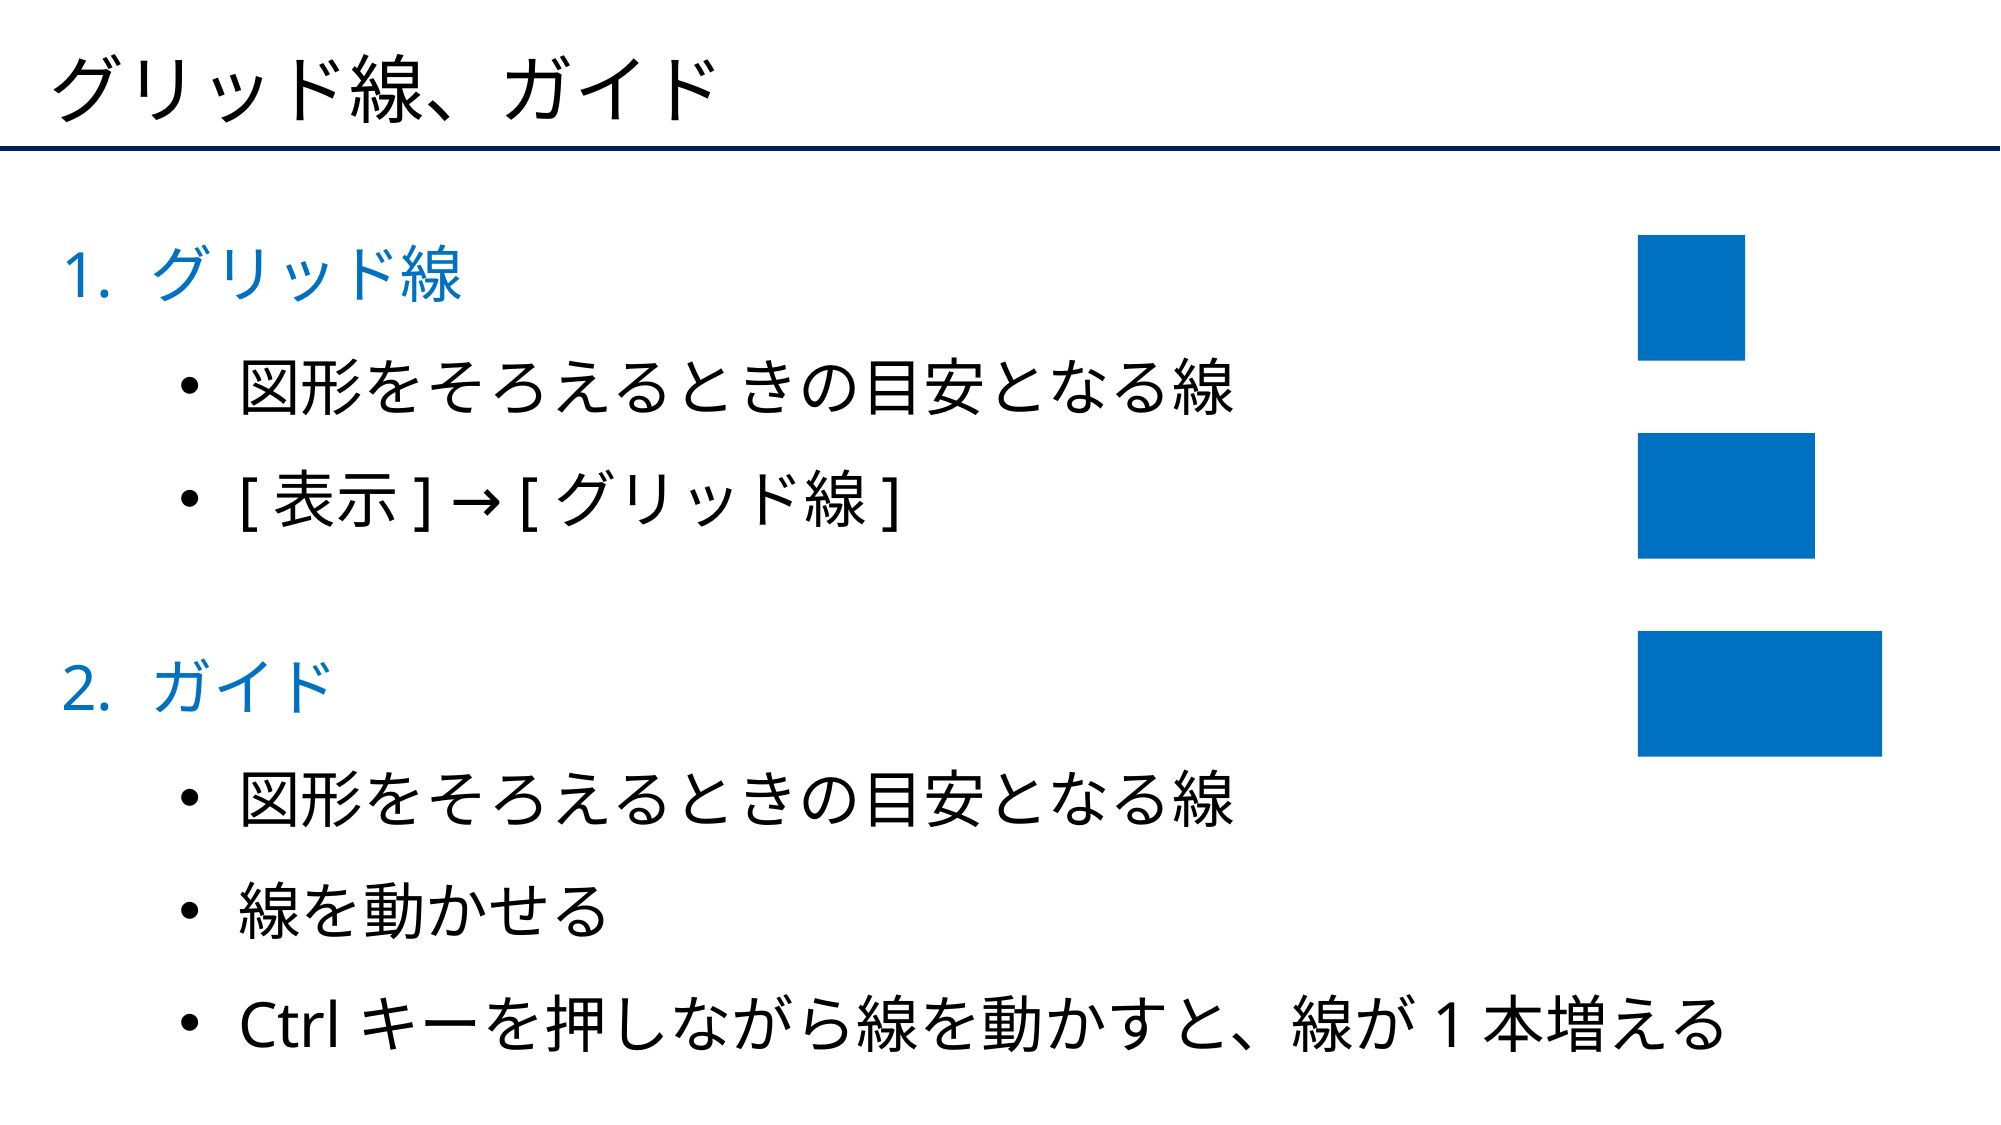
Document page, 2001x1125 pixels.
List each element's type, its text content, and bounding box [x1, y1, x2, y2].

title グリッド線、ガイド [34, 30, 1925, 157]
text_box [1637, 432, 1816, 560]
text_box [1637, 234, 1746, 362]
text_box グリッド線 図形をそろえるときの目安となる線 [表示] → [グリッド線] ガイド 図形をそろえるときの目安となる線 線を動かせる Ctrlキーを押しながら線を動かすと、線が1本増える [46, 190, 1925, 1067]
text_box [1637, 630, 1883, 758]
